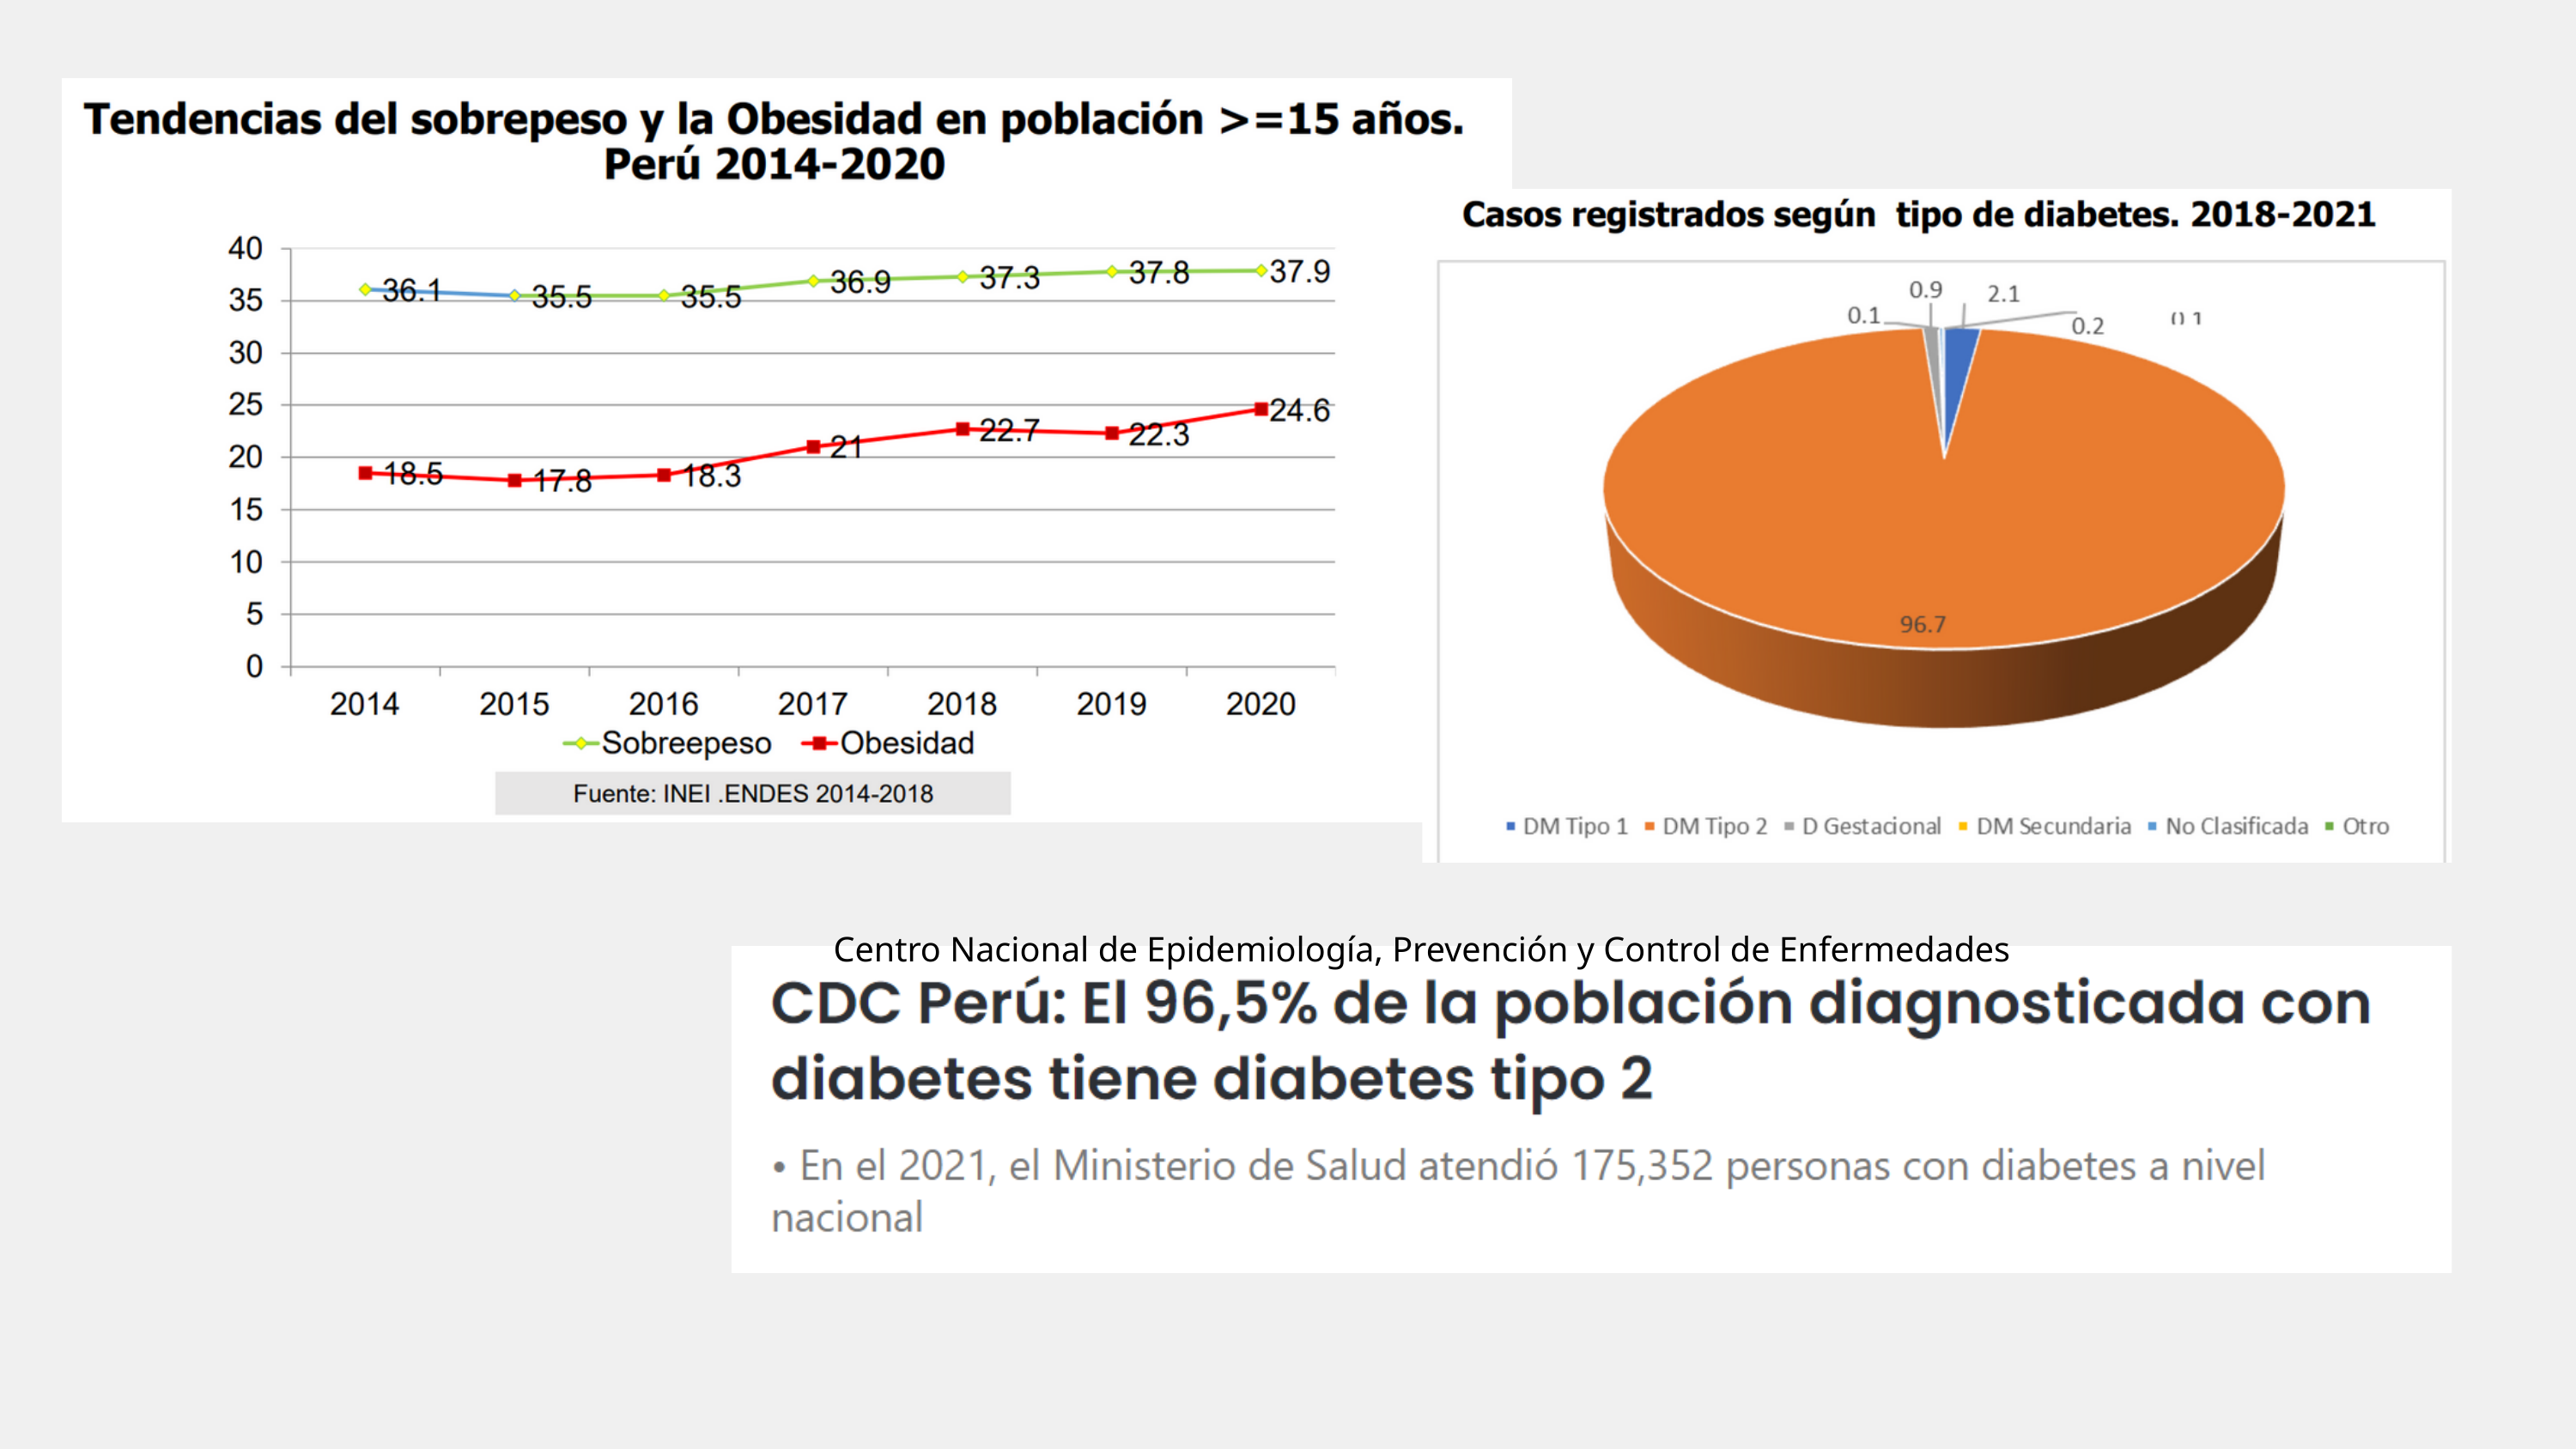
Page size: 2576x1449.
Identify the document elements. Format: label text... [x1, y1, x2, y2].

text_box [1422, 189, 2452, 863]
text_box [61, 78, 1513, 822]
text_box [731, 946, 2452, 1273]
text_box Centro Nacional de Epidemiología, Prevención y Control de Enfermedades [778, 921, 2066, 969]
